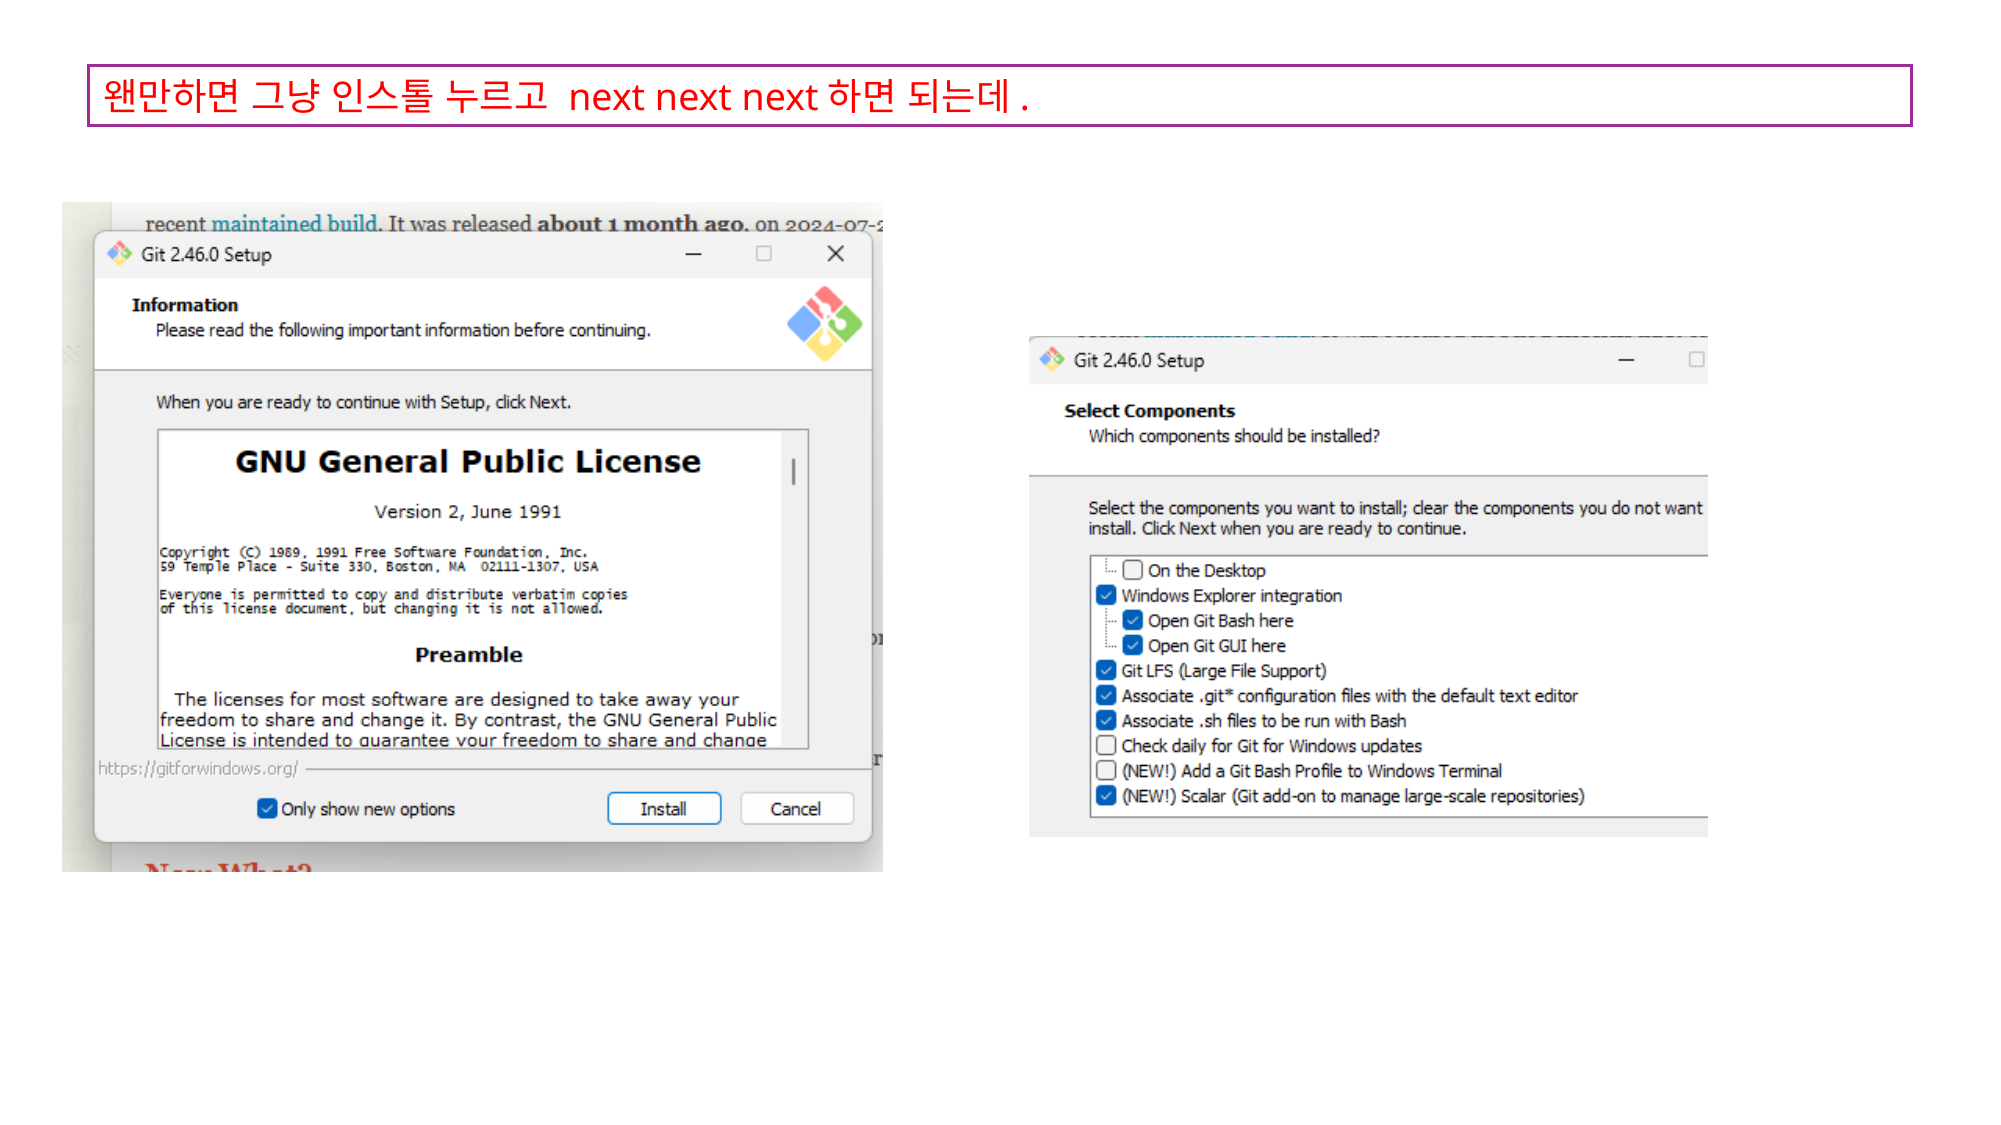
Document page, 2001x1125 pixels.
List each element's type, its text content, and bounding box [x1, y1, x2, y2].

text_box 왠만하면 그냥 인스톨 누르고 next next next하면 되는데. [87, 64, 1913, 127]
picture [1028, 336, 1708, 838]
picture [62, 201, 884, 872]
